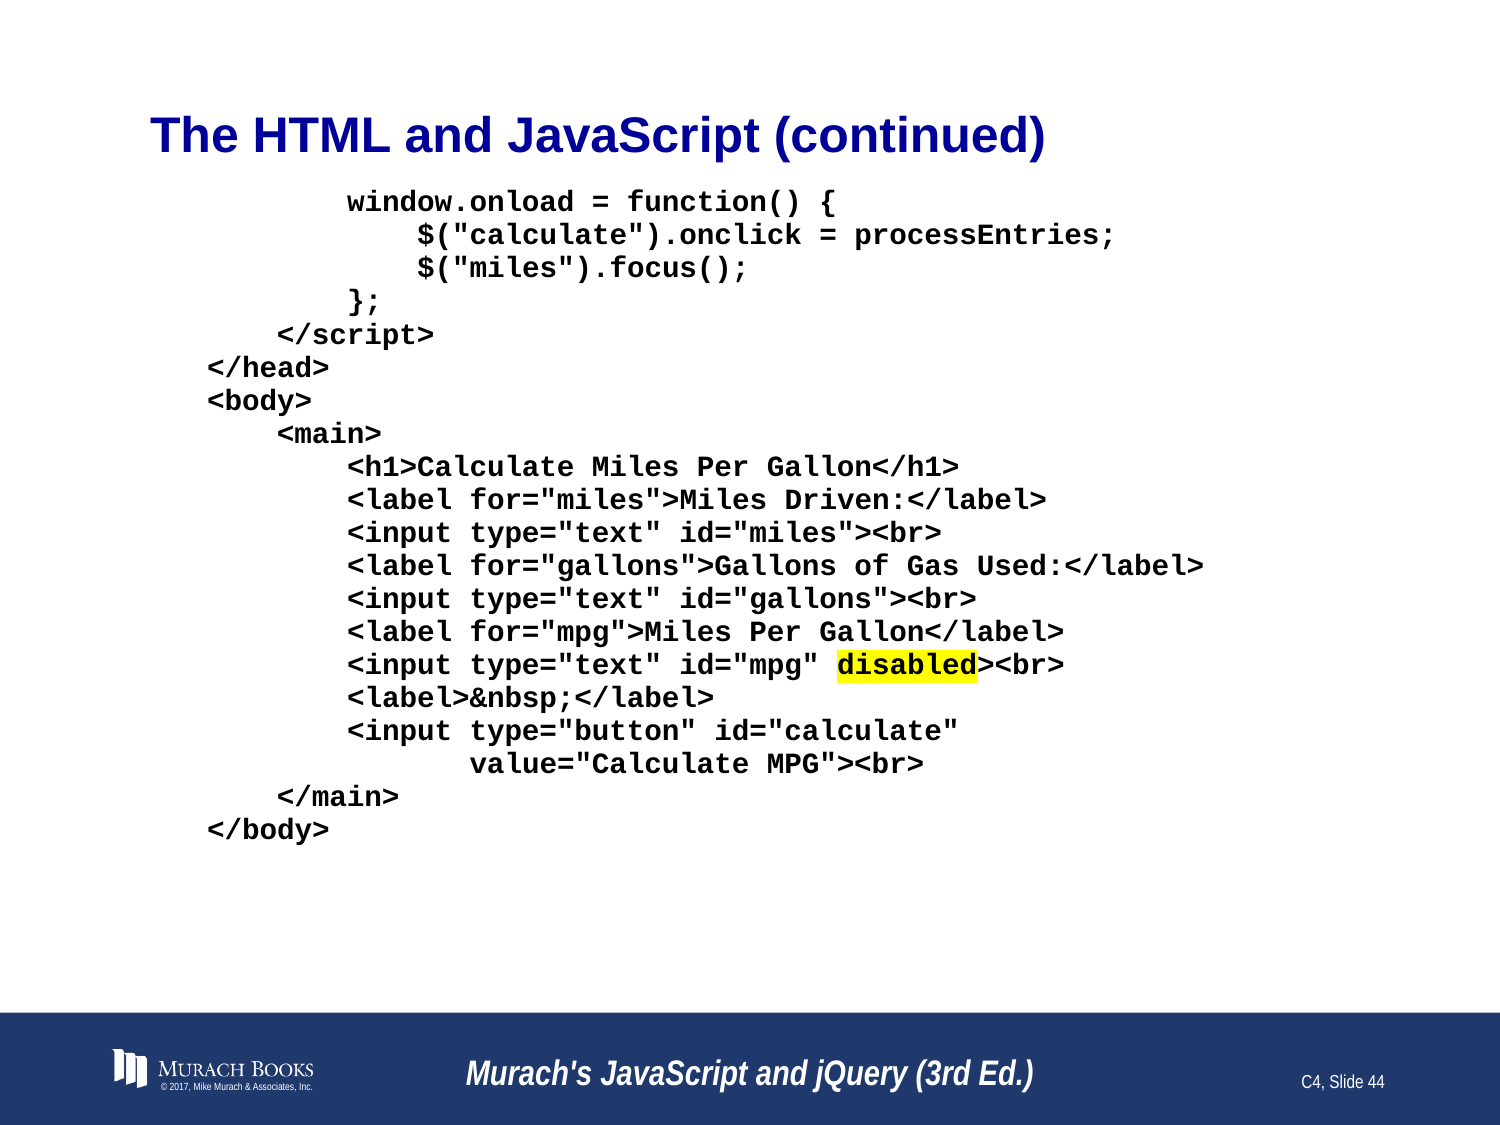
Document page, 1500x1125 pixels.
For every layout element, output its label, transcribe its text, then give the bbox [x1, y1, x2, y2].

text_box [149, 187, 1350, 854]
footer © 2017, Mike Murach & Associates, Inc. [12, 1025, 463, 1100]
slide_number Murach's JavaScript and jQuery (3rd Ed.) [463, 1025, 1050, 1100]
title The HTML and JavaScript (continued) [150, 102, 1350, 164]
slide_number C4, Slide 44 [1087, 1025, 1400, 1100]
